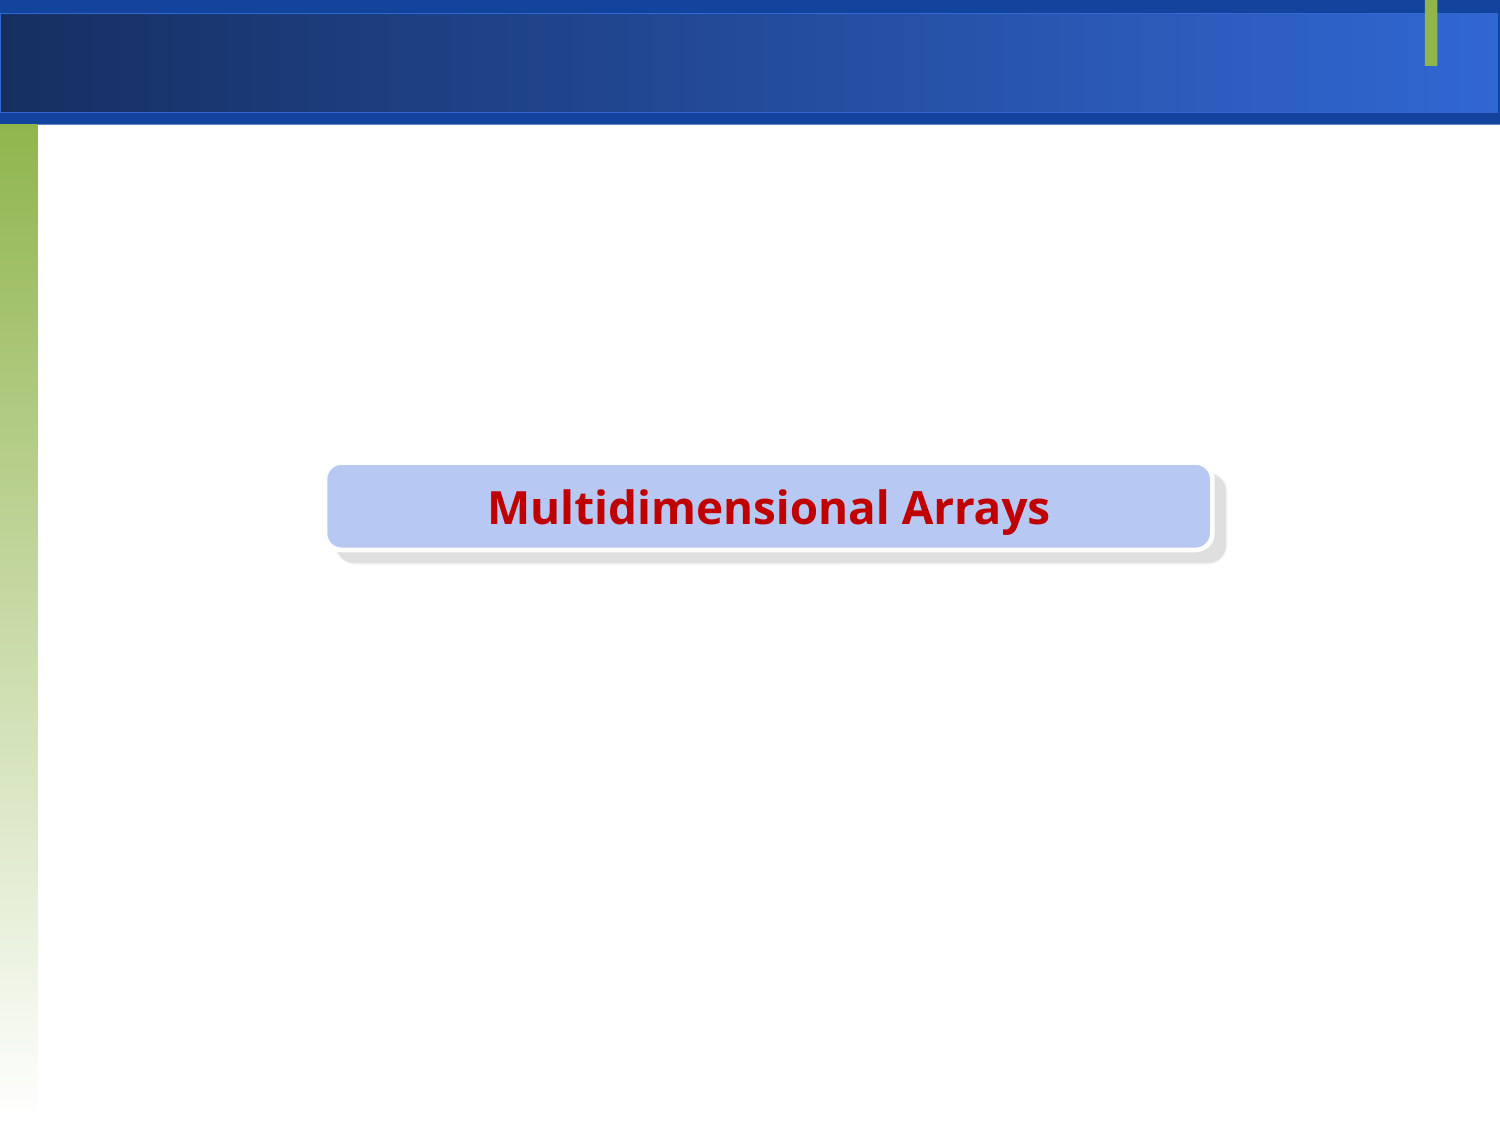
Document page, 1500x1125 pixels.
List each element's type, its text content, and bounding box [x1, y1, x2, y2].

text_box Multidimensional Arrays [324, 462, 1213, 550]
